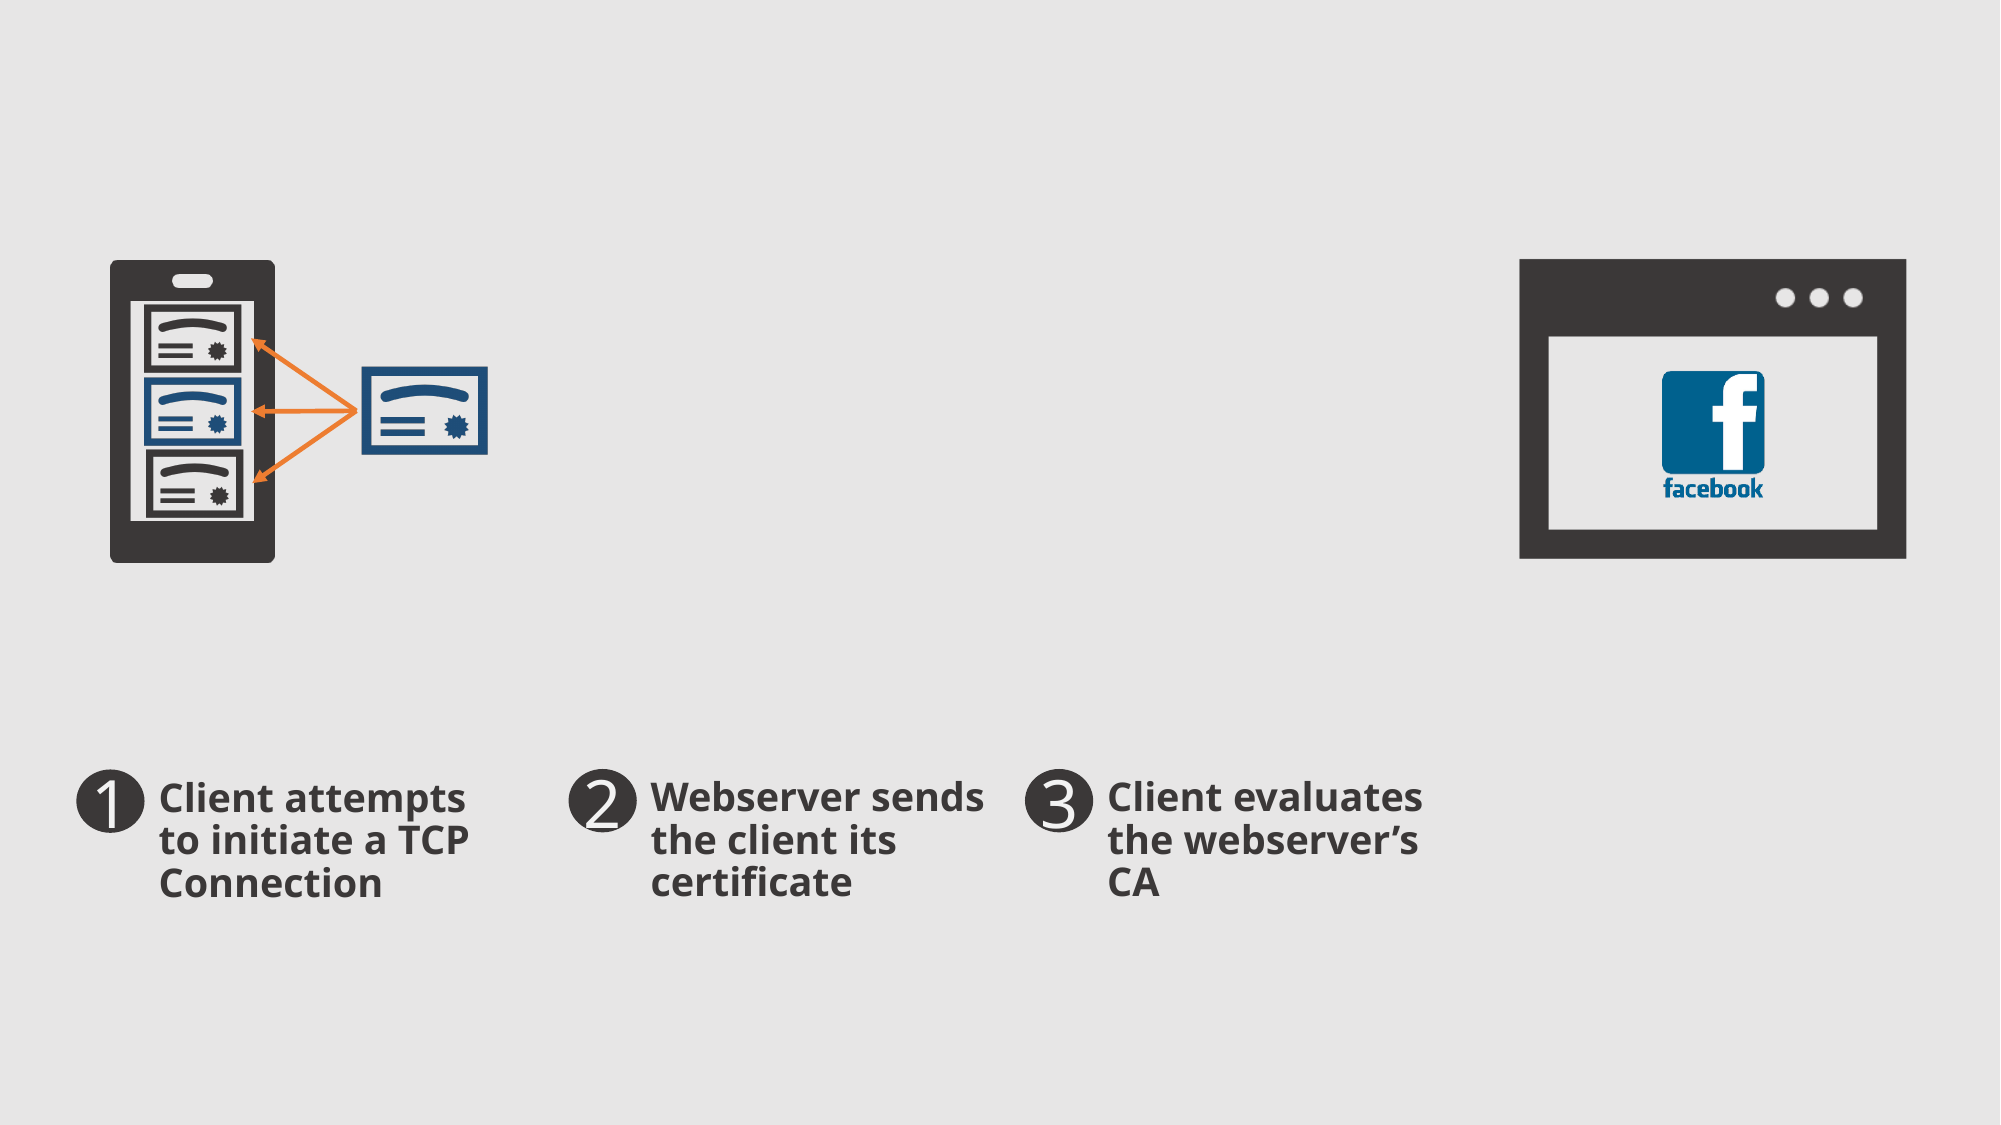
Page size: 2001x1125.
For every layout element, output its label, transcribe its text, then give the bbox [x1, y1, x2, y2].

text_box Webserver sends the client its certificate [635, 770, 1010, 1038]
picture [1481, 177, 1945, 641]
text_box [252, 410, 357, 484]
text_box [250, 338, 357, 410]
text_box 3 [997, 763, 1122, 856]
picture [27, 246, 500, 576]
text_box Client evaluates the webserver’s CA [1092, 770, 1467, 1038]
text_box 2 [540, 763, 666, 856]
text_box 1 [48, 763, 174, 856]
text_box Client attempts to initiate a TCP Connection [143, 770, 518, 1038]
